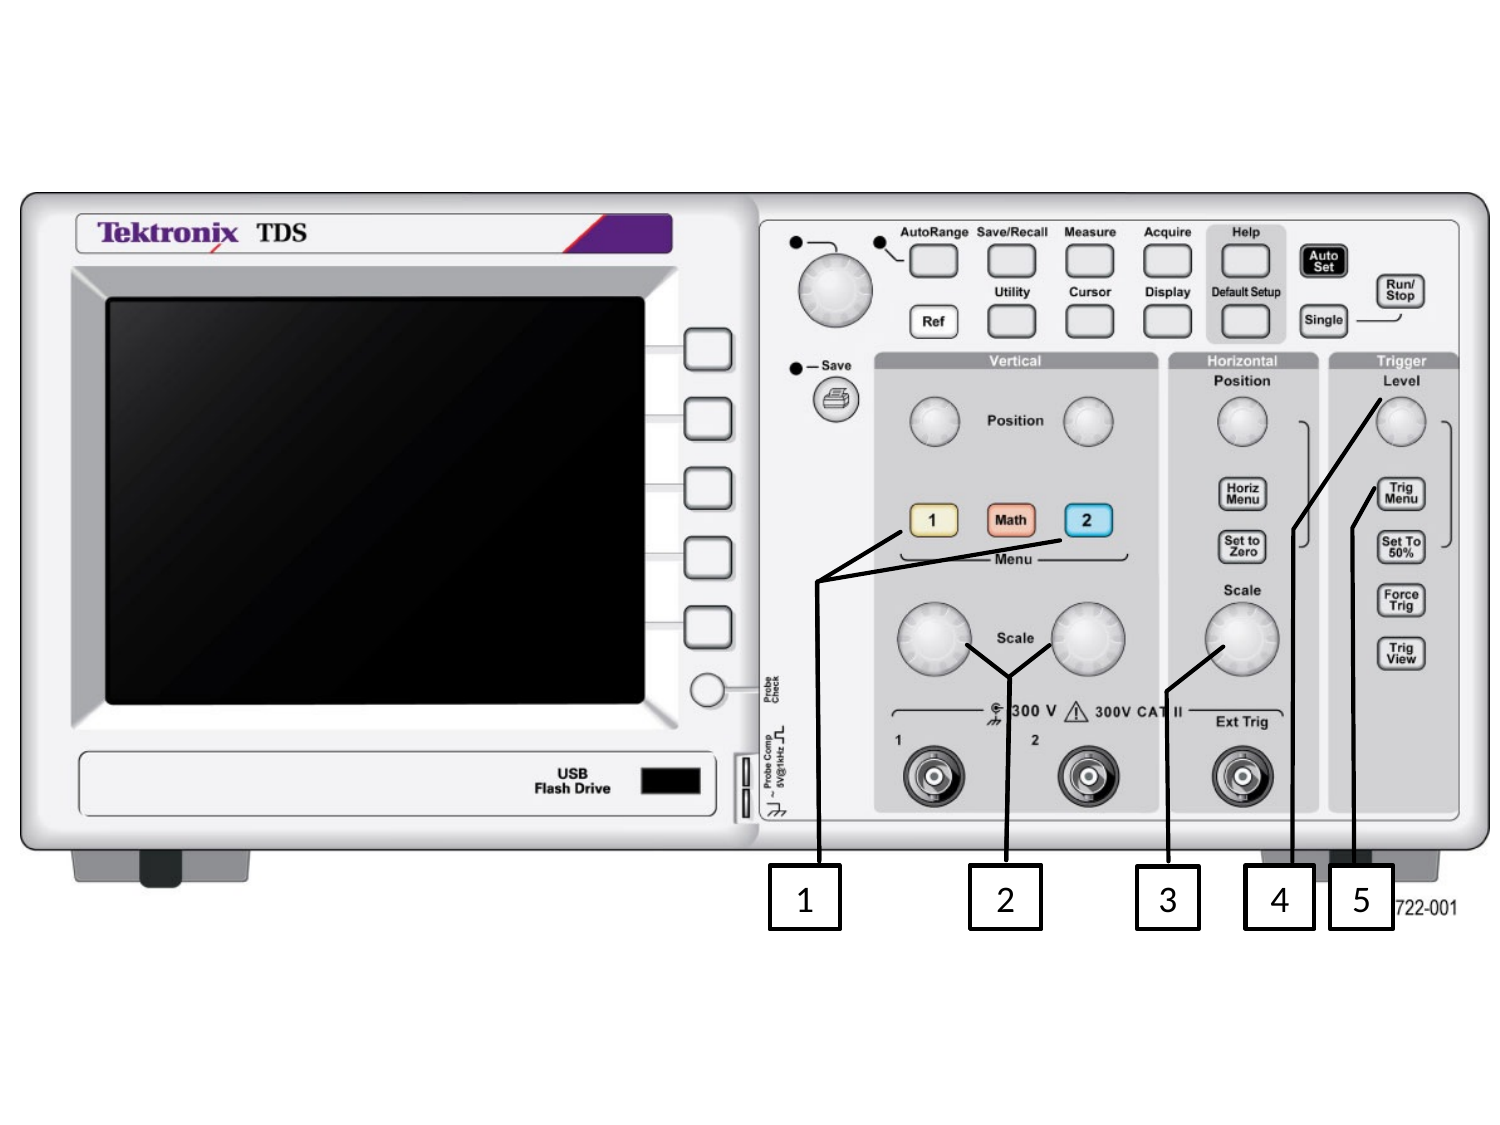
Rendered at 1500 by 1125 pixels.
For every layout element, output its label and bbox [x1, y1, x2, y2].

text_box [10, 182, 1500, 943]
